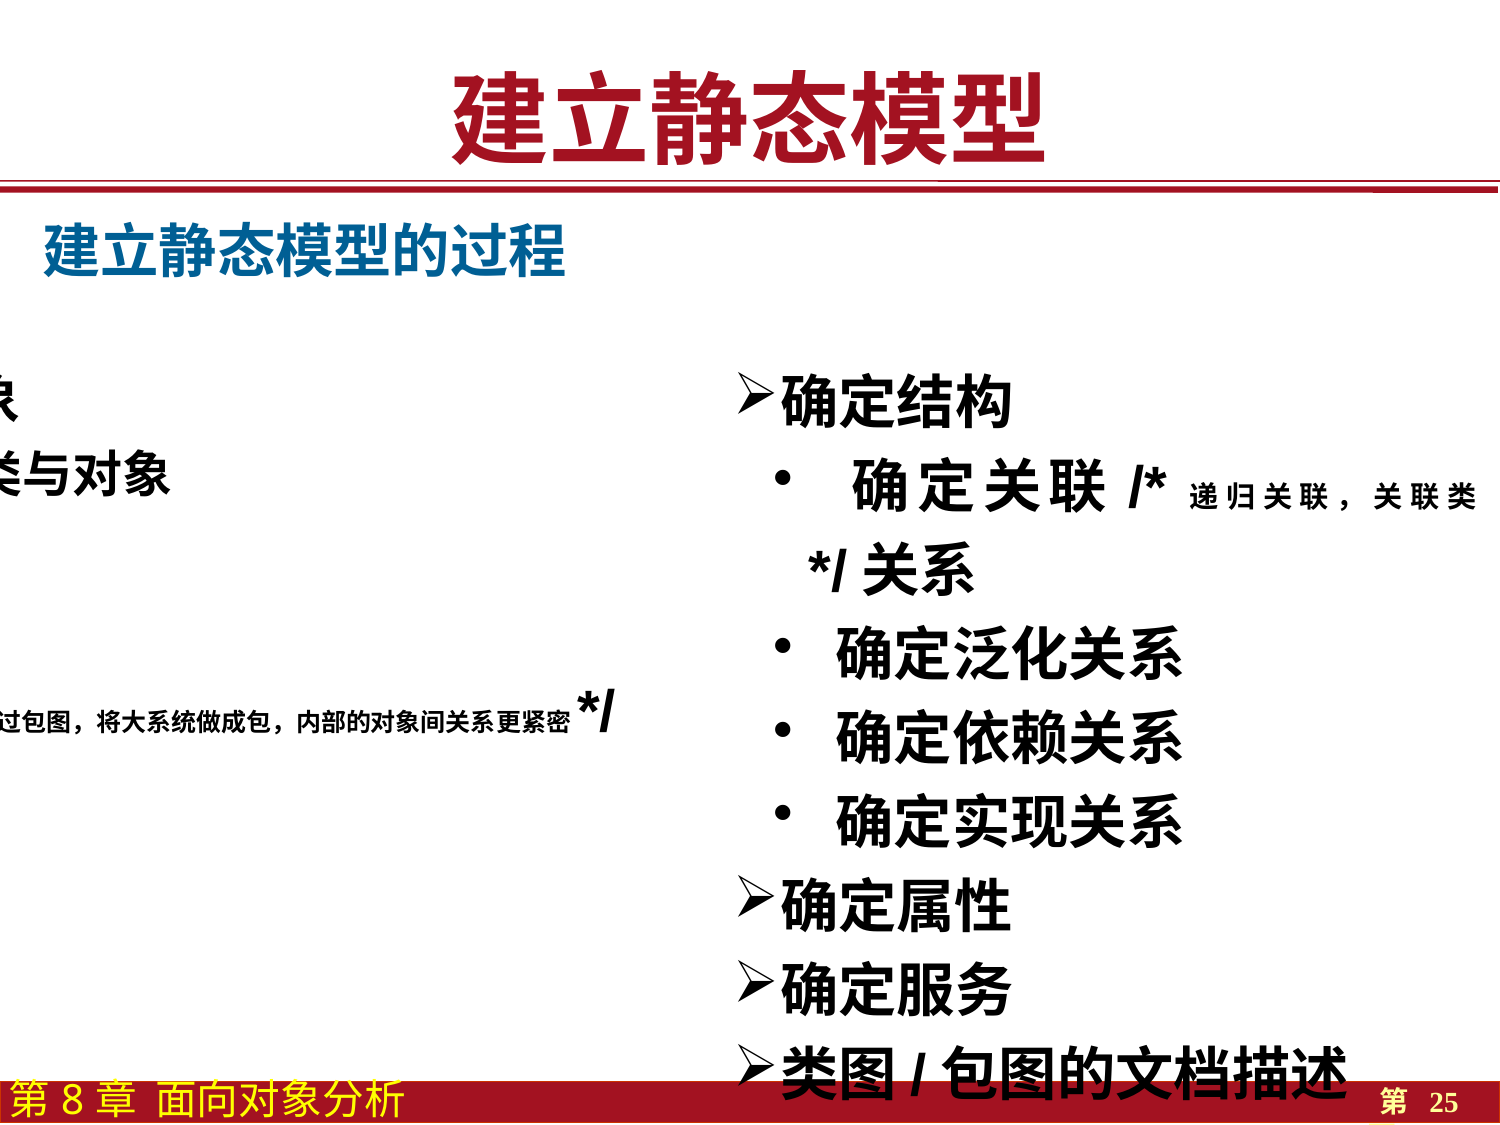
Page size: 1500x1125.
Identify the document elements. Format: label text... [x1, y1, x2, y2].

text_box 建立静态模型 [254, 49, 1245, 185]
text_box 识别类与对象 找出候选的类与对象 审查与筛选 类的命名 划分主题/*通过包图，将大系统做成包，内部的对象间关系更紧密*/ [0, 339, 857, 751]
text_box 确定结构 确定关联/*递归关联，关联类*/关系 确定泛化关系 确定依赖关系 确定实现关系 确定属性 确定服务 类图/包图的文档描述 [718, 343, 1499, 1031]
text_box 建立静态模型的过程 [27, 215, 582, 293]
